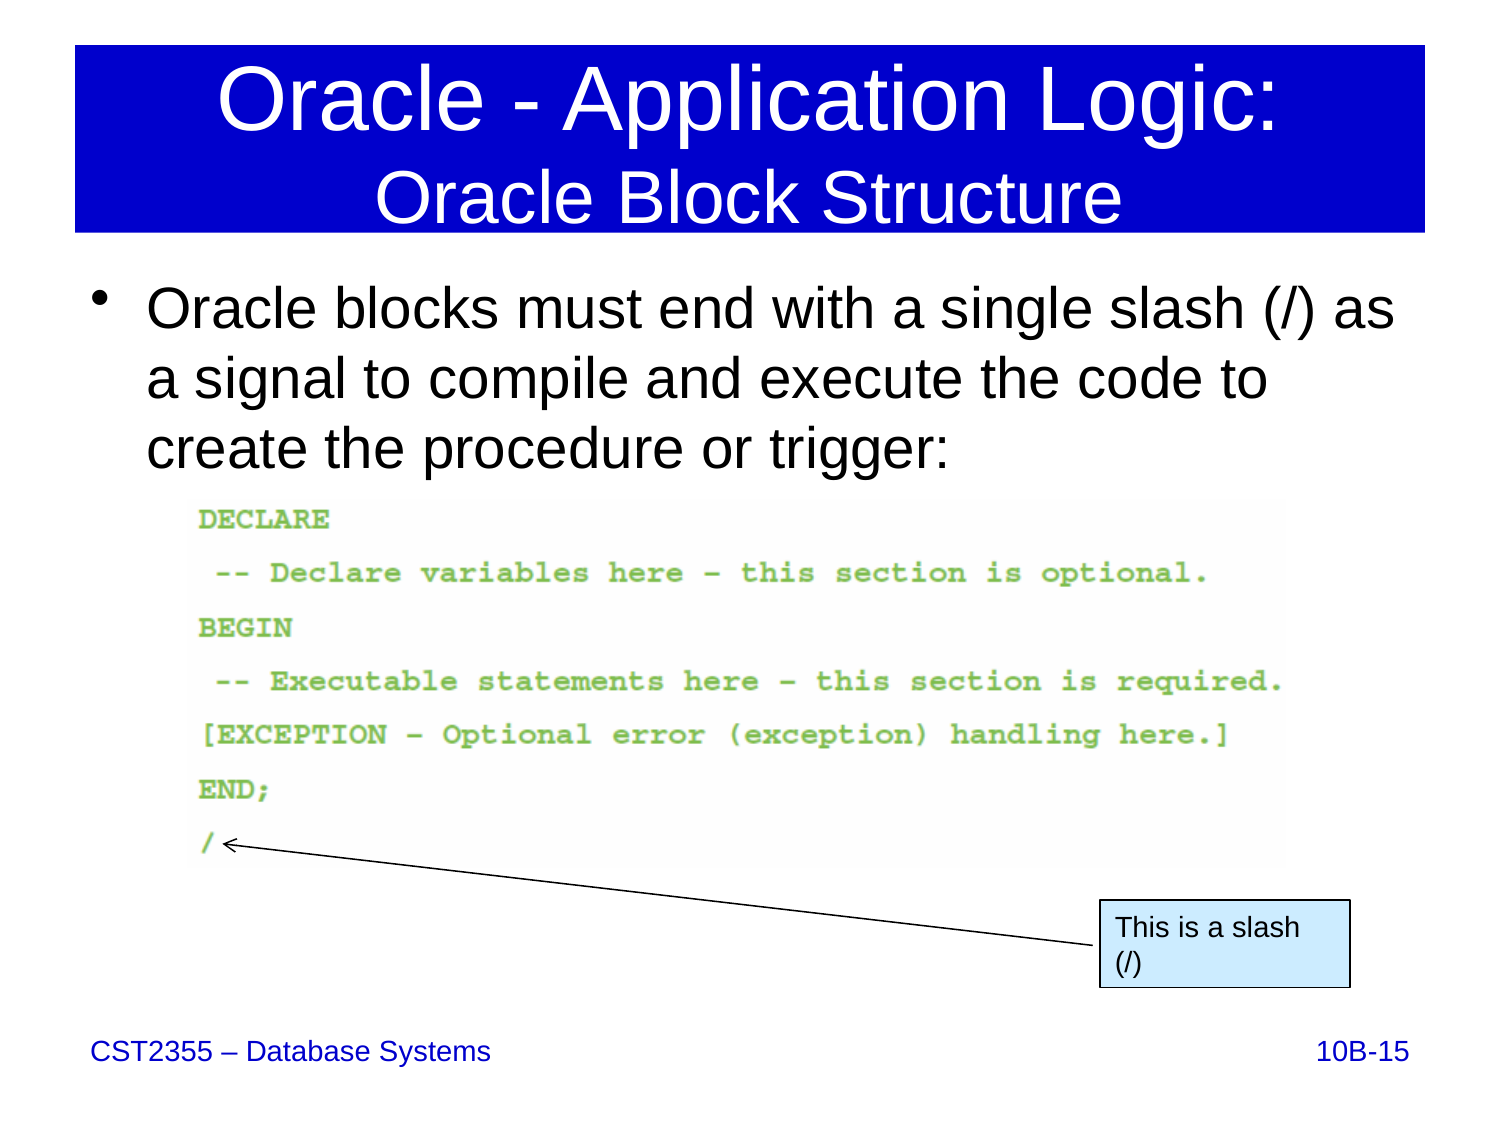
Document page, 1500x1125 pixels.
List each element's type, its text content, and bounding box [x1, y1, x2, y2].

text_box This is a slash (/) [488, 877, 1093, 948]
footer CST2355 – Database Systems [74, 1024, 963, 1104]
picture [187, 499, 1286, 868]
list Oracle blocks must end with a single slash (/) as a signal to compile and execute the code to create the procedure or trigger: [75, 262, 1413, 500]
title Oracle - Application Logic: Oracle Block Structure [75, 45, 1425, 233]
text_box This is a slash (/) [1098, 898, 1352, 990]
slide_number 10B-15 [1074, 1024, 1426, 1103]
